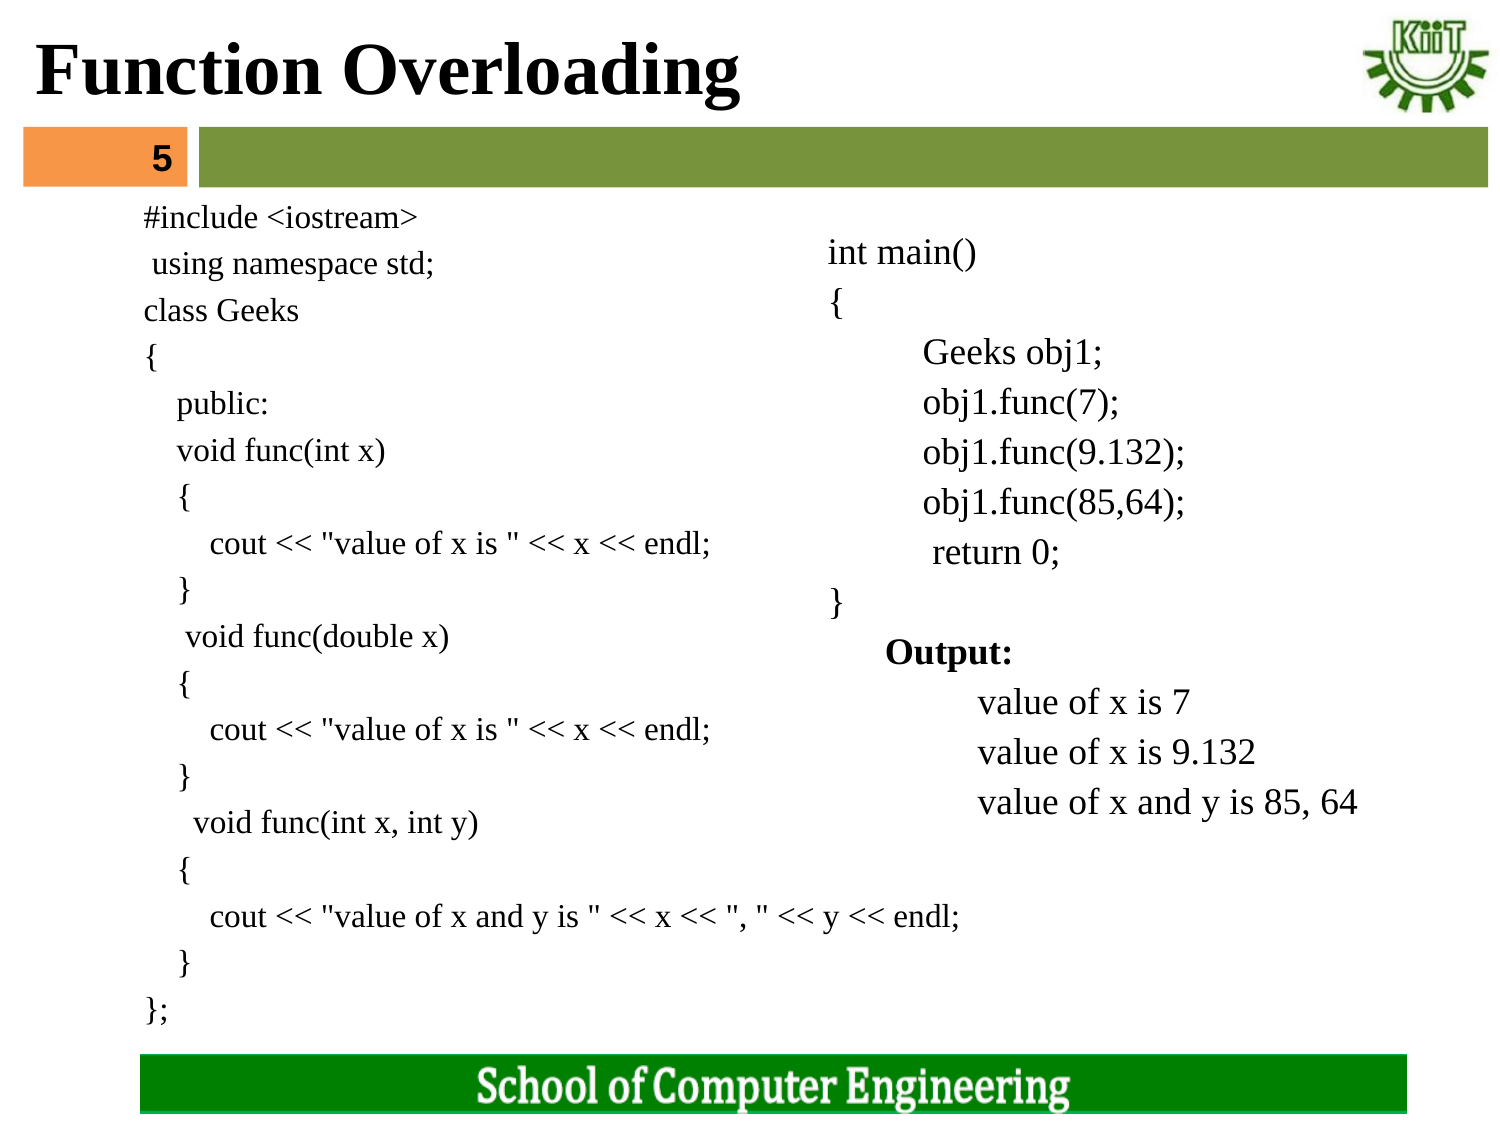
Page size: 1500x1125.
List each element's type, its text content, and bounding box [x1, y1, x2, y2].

text_box [23, 126, 188, 187]
text_box #include <iostream> using namespace std; class Geeks { public: void func(int x) { cout << "value of x is " << x << endl; } void func(double x) { cout << "value of x is " << x << endl; } void func(int x, int y) { cout << "value of x and y is " << x << ", " << y << endl; } }; [128, 187, 1418, 1055]
text_box Function Overloading [21, 11, 1325, 118]
picture [140, 1054, 1407, 1114]
picture [1347, 11, 1500, 118]
text_box [199, 126, 1489, 188]
text_box int main() { Geeks obj1; obj1.func(7); obj1.func(9.132); obj1.func(85,64); return 0; } Output: value of x is 7 value of x is 9.132 value of x and y is 85, 64 [813, 219, 1478, 875]
